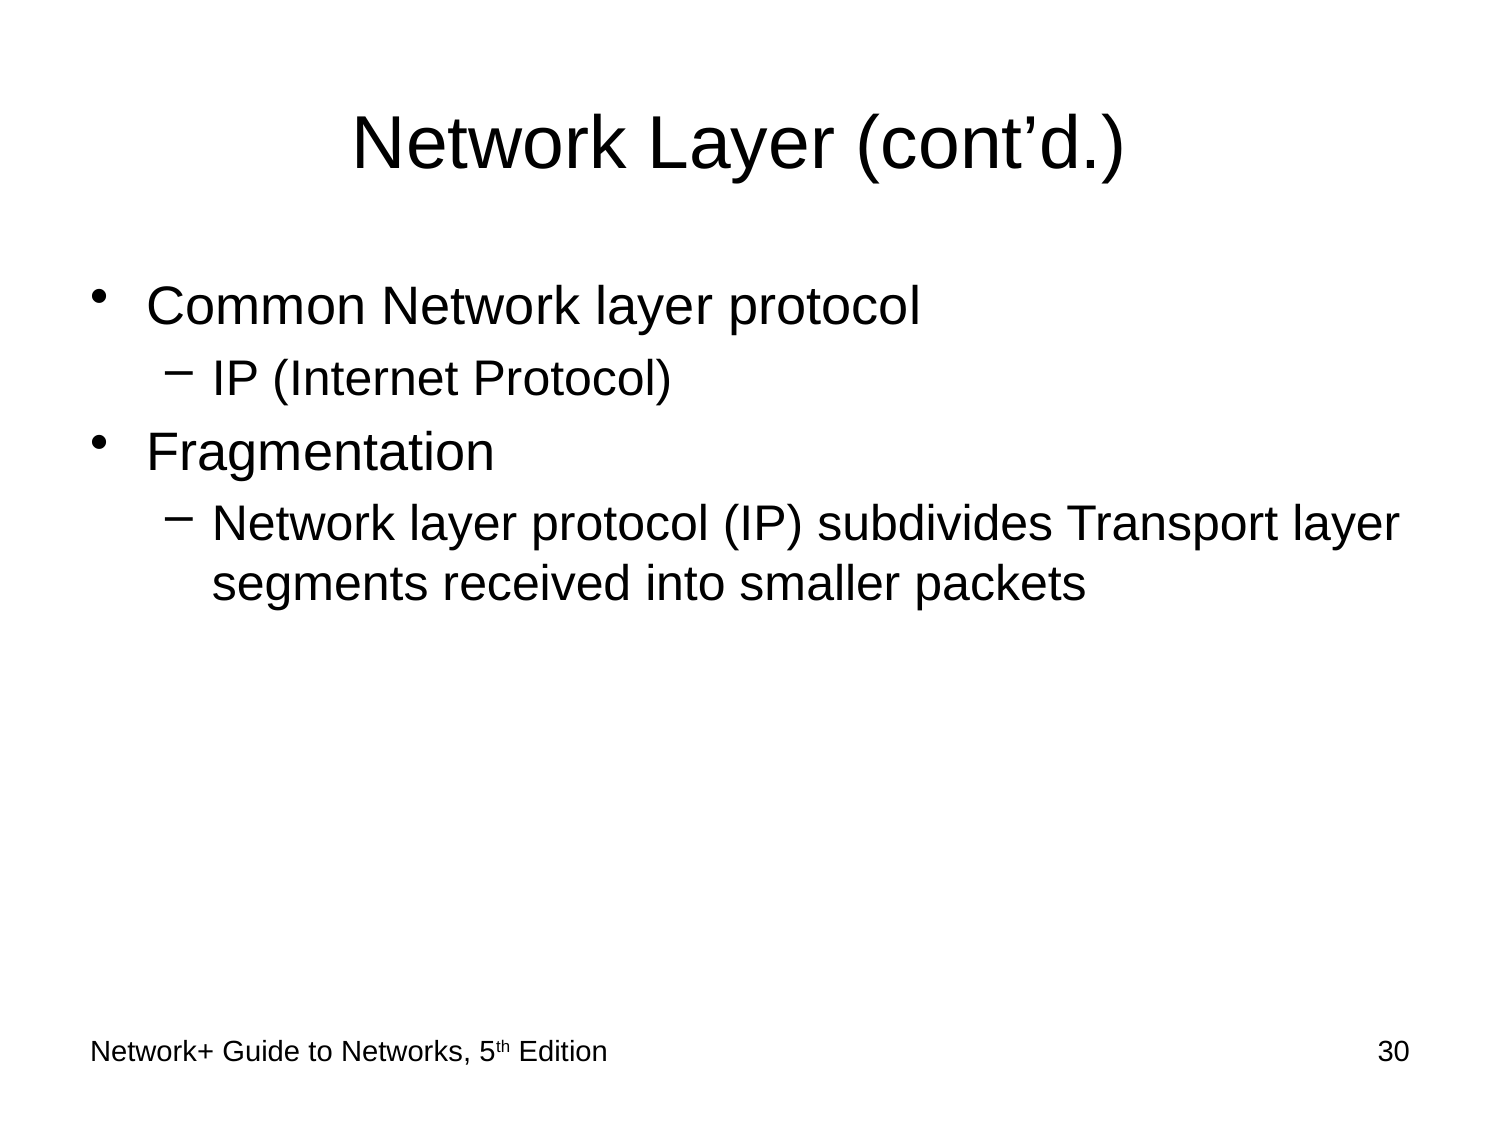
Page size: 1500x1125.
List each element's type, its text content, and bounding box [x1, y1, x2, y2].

slide_number 30 [1074, 1024, 1426, 1103]
footer Network+ Guide to Networks, 5th Edition [74, 1024, 988, 1103]
title Network Layer (cont’d.) [75, 45, 1425, 233]
list Common Network layer protocol IP (Internet Protocol) Fragmentation Network layer protocol (IP) subdivides Transport layer segments received into smaller packets [75, 262, 1425, 1005]
